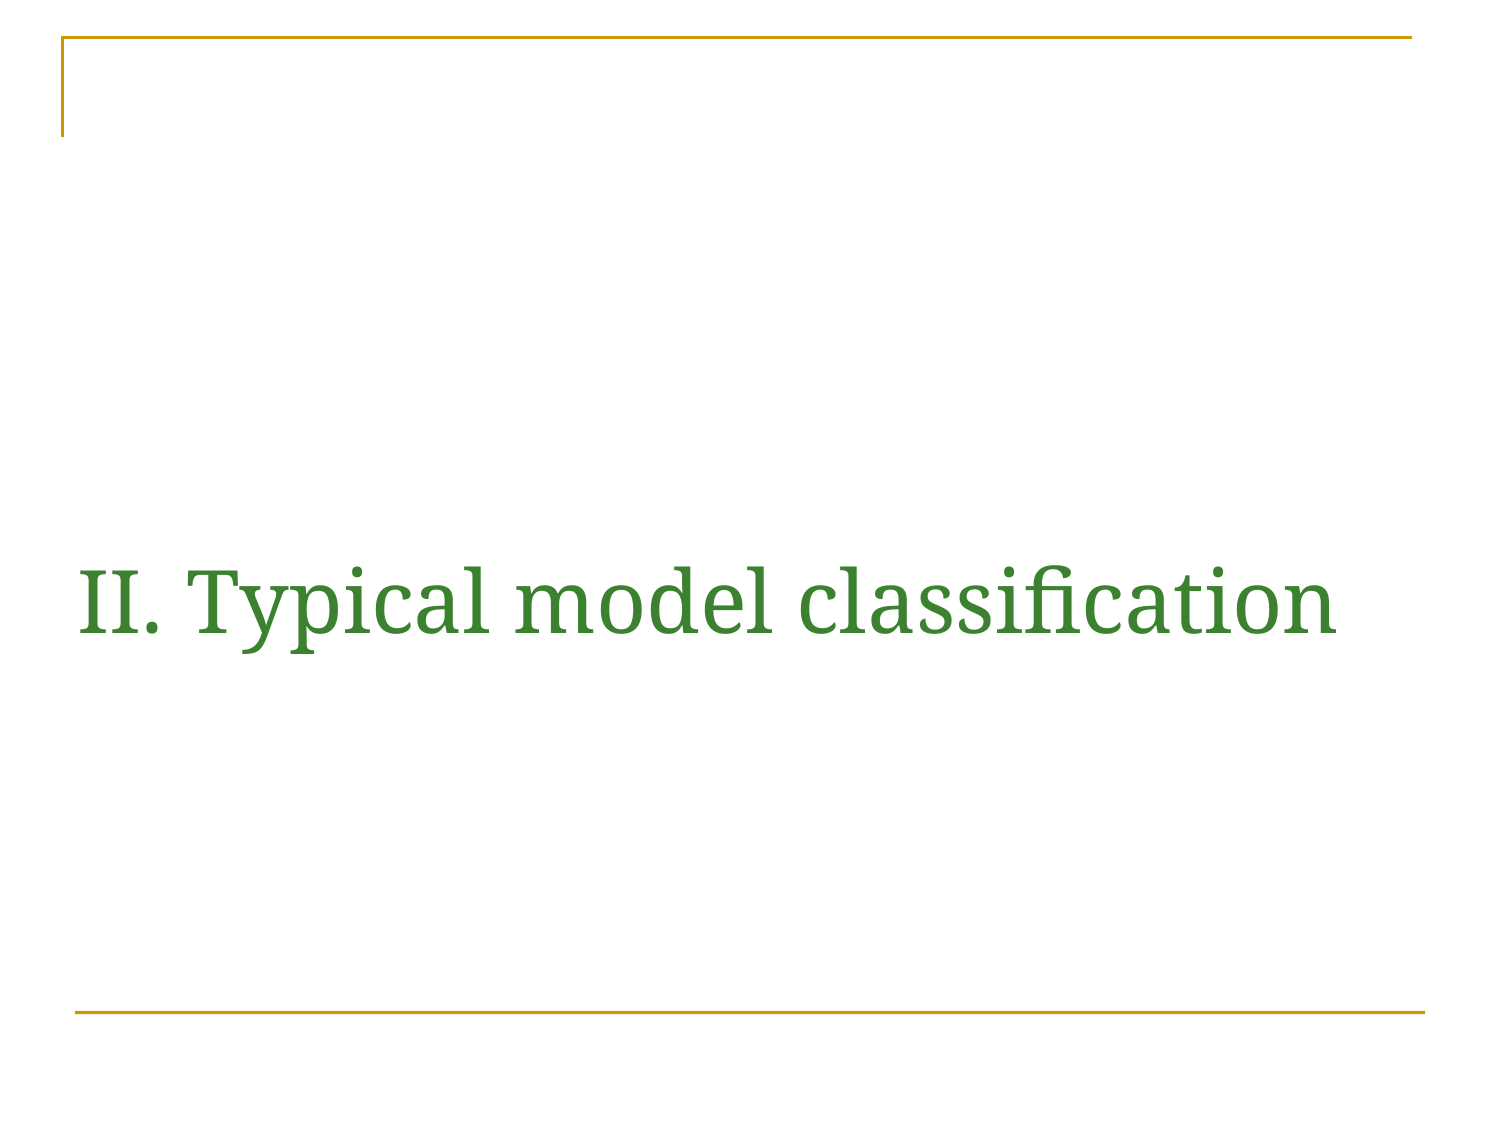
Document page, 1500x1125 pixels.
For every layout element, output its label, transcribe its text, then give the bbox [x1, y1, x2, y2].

title II. Typical model classification [62, 538, 1379, 693]
